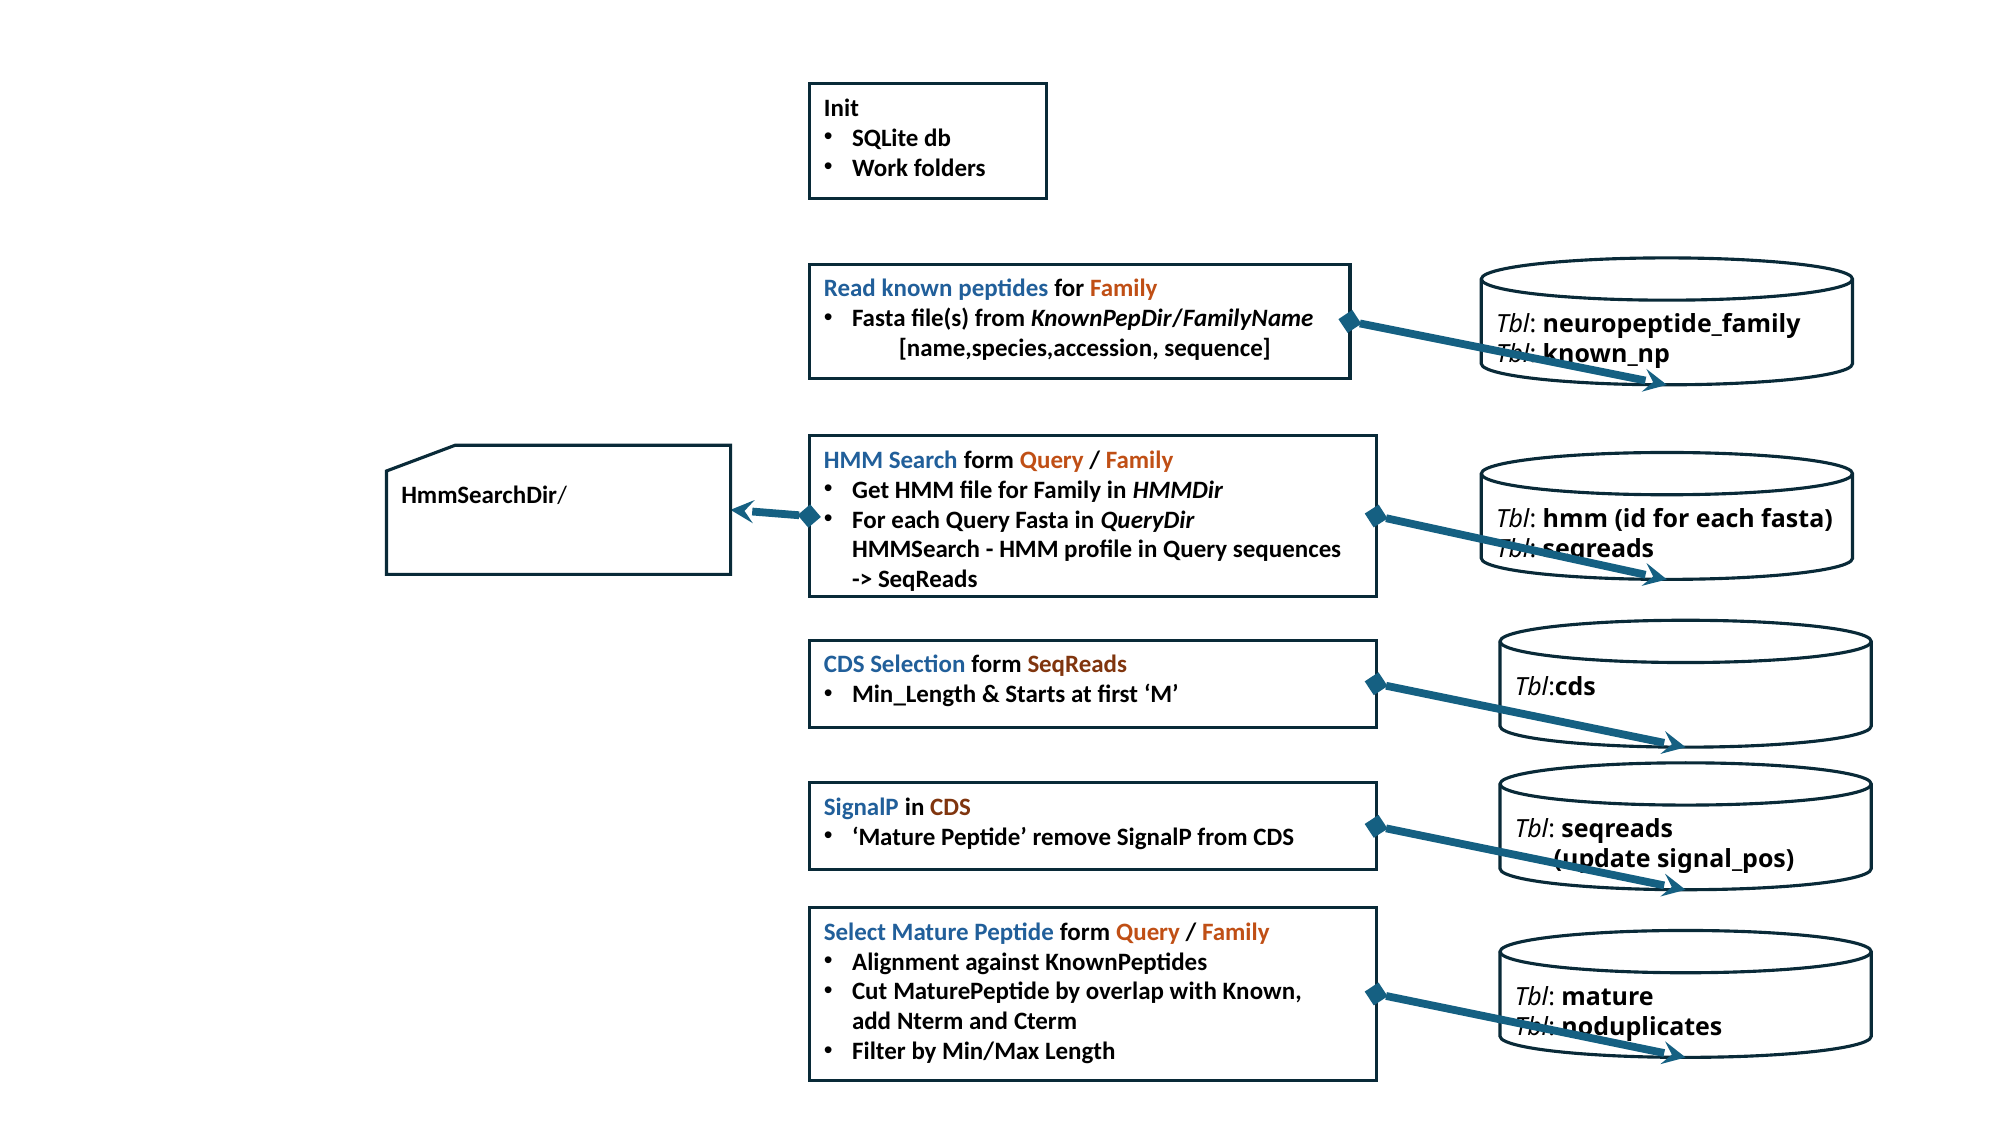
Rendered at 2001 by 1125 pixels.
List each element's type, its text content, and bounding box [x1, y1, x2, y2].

text_box Select Mature Peptide form Query / Family Alignment against KnownPeptides Cut MaturePeptide by overlap with Known, add Nterm and Cterm Filter by Min/Max Length [808, 906, 1378, 1082]
text_box Tbl: neuropeptide_family Tbl: known_np [1479, 256, 1855, 387]
text_box Init SQLite db Work folders [808, 82, 1048, 200]
text_box HmmSearchDir/ [384, 443, 733, 576]
text_box CDS Selection form SeqReads Min_Length & Starts at first ‘M’ [808, 639, 1378, 729]
text_box Read known peptides for Family Fasta file(s) from KnownPepDir/FamilyName [name,species,accession, sequence] [808, 263, 1352, 380]
text_box SignalP in CDS ‘Mature Peptide’ remove SignalP from CDS [808, 781, 1378, 871]
text_box HMM Search form Query / Family Get HMM file for Family in HMMDir For each Query Fasta in QueryDir HMMSearch - HMM profile in Query sequences -> SeqReads [808, 434, 1378, 598]
text_box Tbl:cds [1498, 618, 1873, 749]
text_box Tbl: hmm (id for each fasta) Tbl: seqreads [1479, 450, 1855, 581]
text_box Tbl: seqreads (update signal_pos) [1498, 761, 1873, 892]
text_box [729, 509, 810, 517]
text_box Tbl: mature Tbl: noduplicates [1498, 928, 1873, 1059]
